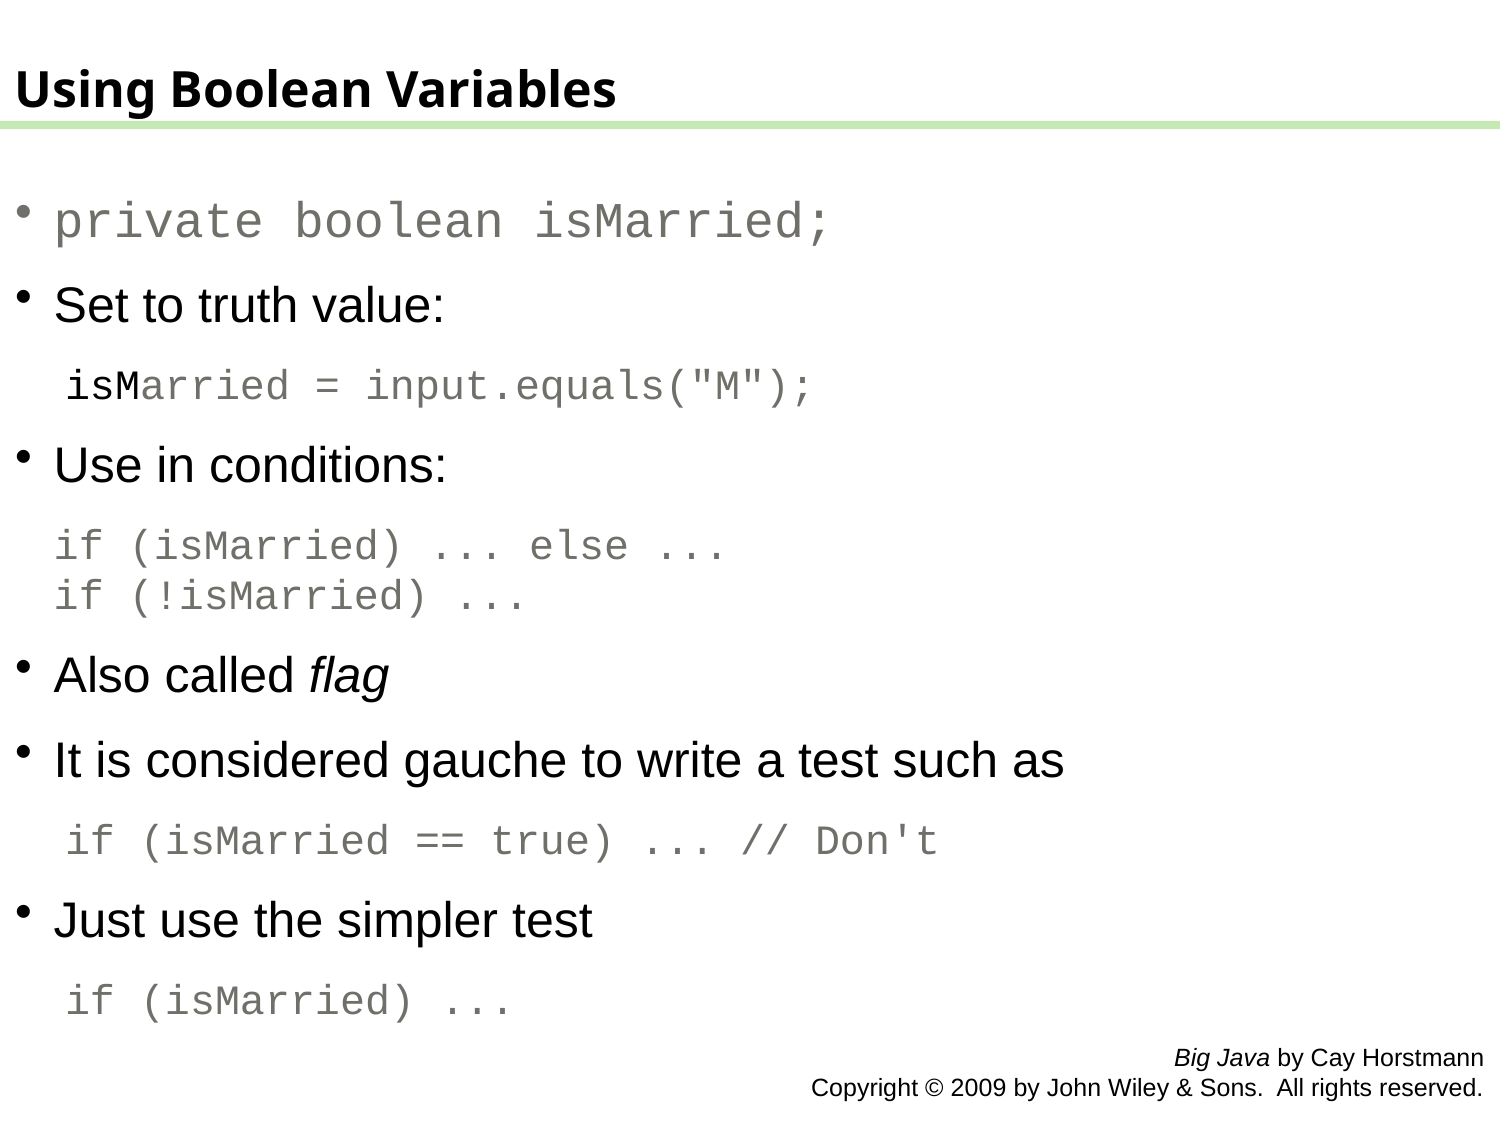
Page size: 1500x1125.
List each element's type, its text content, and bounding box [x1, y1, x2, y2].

text_box Using Boolean Variables [0, 49, 1150, 125]
footer Big Java by Cay Horstmann Copyright © 2009 by John Wiley & Sons. All rights reserved. [787, 1034, 1500, 1113]
text_box private boolean isMarried; Set to truth value: isMarried = input.equals("M"); Use in conditions: if (isMarried) ... else ... if (!isMarried) ... Also called flag It is considered gauche to write a test such as if (isMarried == true) ... // Don't Just use the simpler test if (isMarried) ... [0, 180, 1500, 1031]
